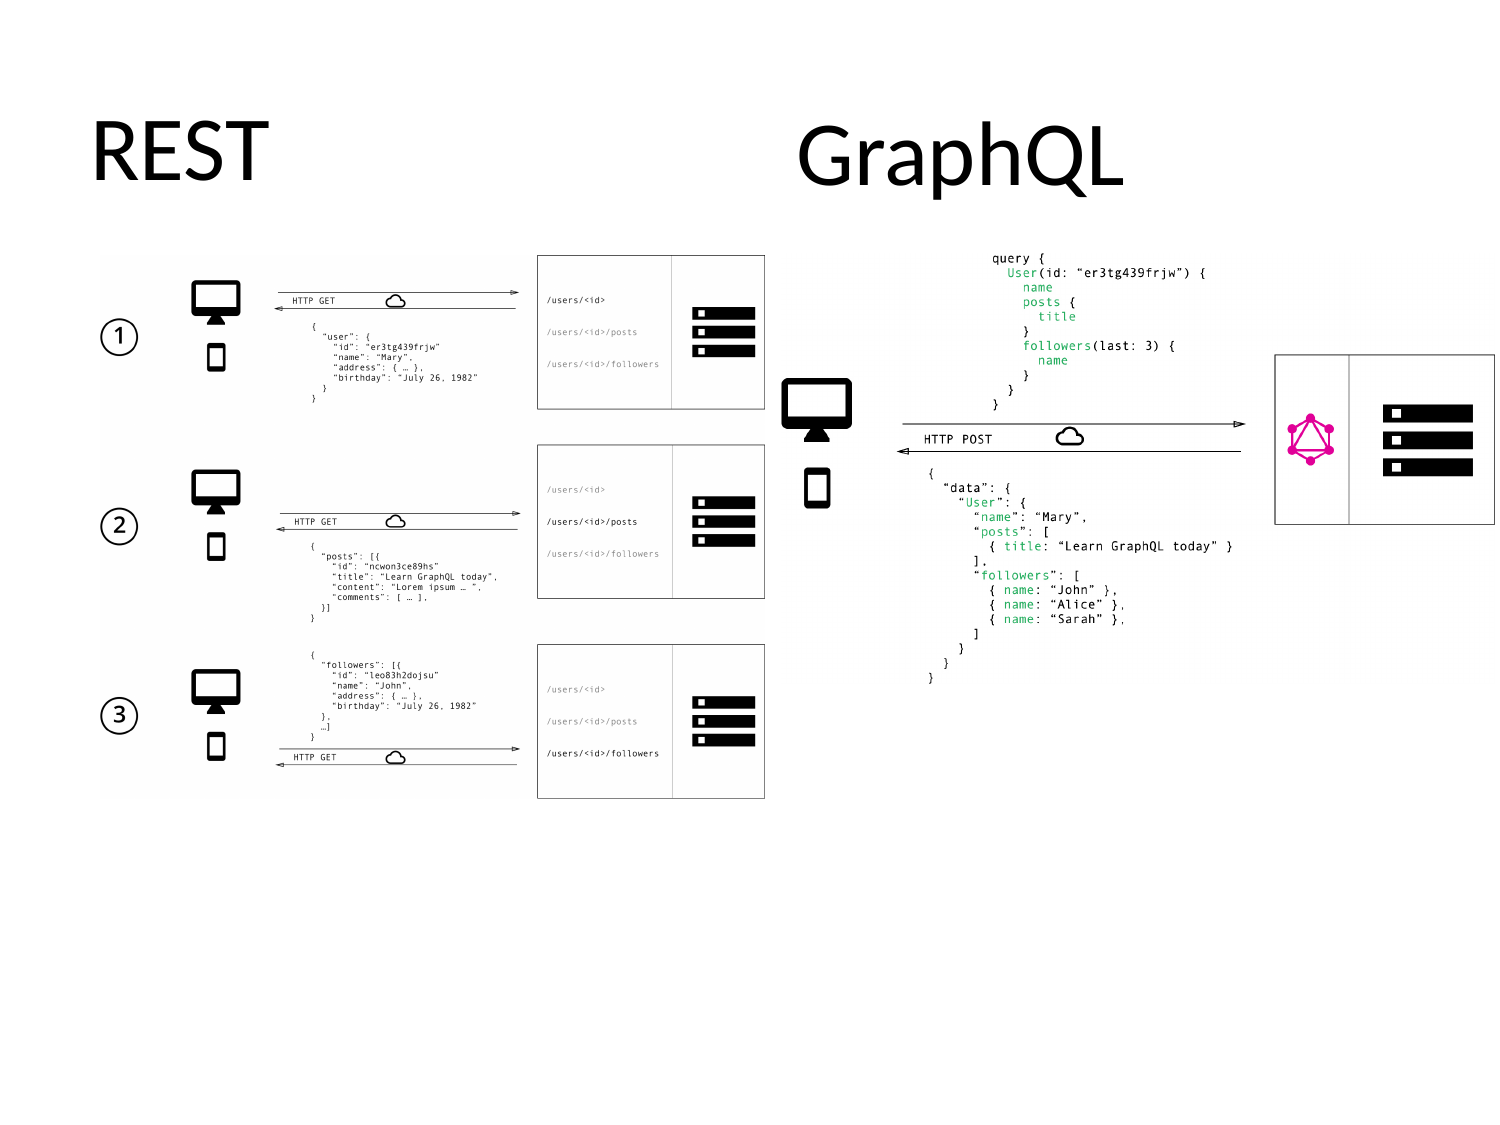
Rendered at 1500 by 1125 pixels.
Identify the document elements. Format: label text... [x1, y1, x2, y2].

picture [780, 252, 1495, 685]
title REST [75, 45, 765, 243]
picture [100, 255, 766, 800]
text_box GraphQL [781, 54, 1497, 243]
